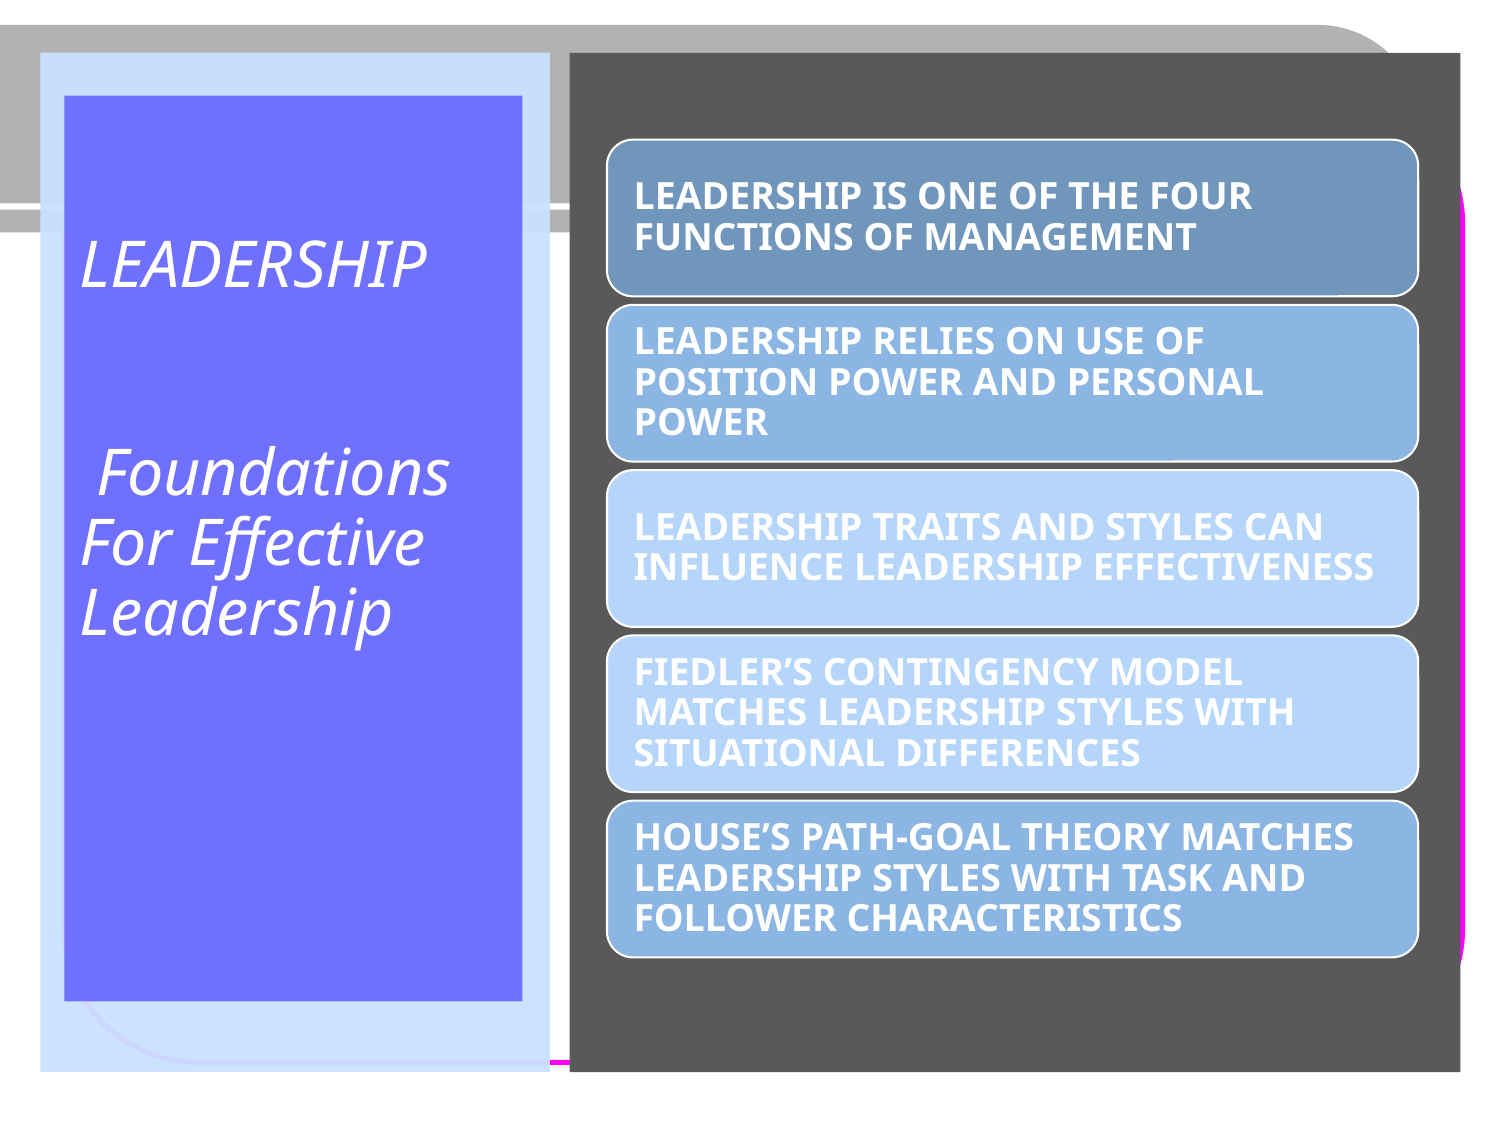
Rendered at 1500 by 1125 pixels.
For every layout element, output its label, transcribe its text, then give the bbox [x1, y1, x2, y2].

text_box [569, 52, 1461, 1073]
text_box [606, 95, 1419, 1002]
title LEADERSHIP Foundations For Effective Leadership [64, 95, 523, 1002]
text_box [39, 52, 551, 1073]
